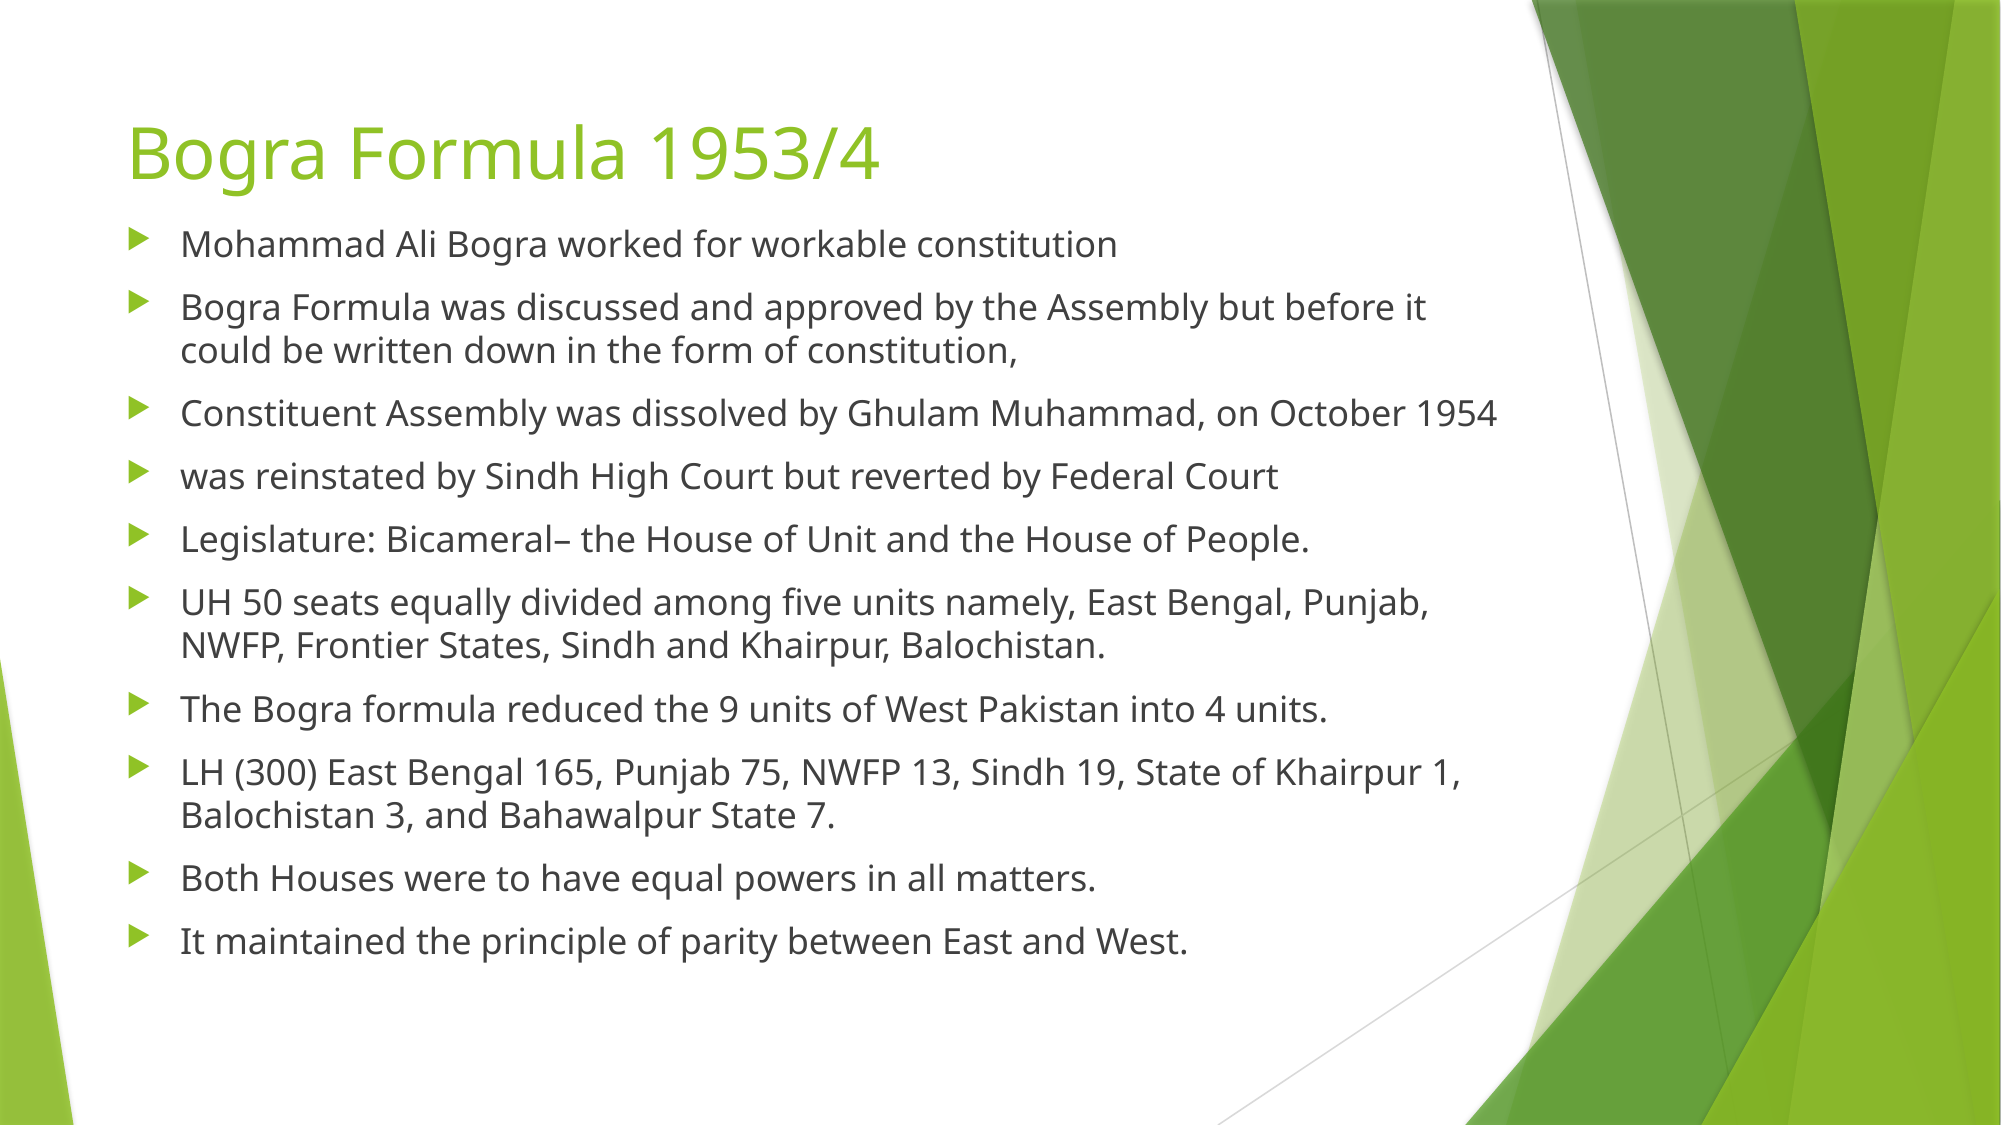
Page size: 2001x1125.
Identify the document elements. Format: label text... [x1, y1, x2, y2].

title Bogra Formula 1953/4 [111, 99, 1522, 202]
list Mohammad Ali Bogra worked for workable constitution Bogra Formula was discussed and approved by the Assembly but before it could be written down in the form of constitution, Constituent Assembly was dissolved by Ghulam Muhammad, on October 1954 was reinstated by Sindh High Court but reverted by Federal Court Legislature: Bicameral– the House of Unit and the House of People. UH 50 seats equally divided among five units namely, East Bengal, Punjab, NWFP, Frontier States, Sindh and Khairpur, Balochistan. The Bogra formula reduced the 9 units of West Pakistan into 4 units. LH (300) East Bengal 165, Punjab 75, NWFP 13, Sindh 19, State of Khairpur 1, Balochistan 3, and Bahawalpur State 7. Both Houses were to have equal powers in all matters. It maintained the principle of parity between East and West. [111, 213, 1522, 992]
